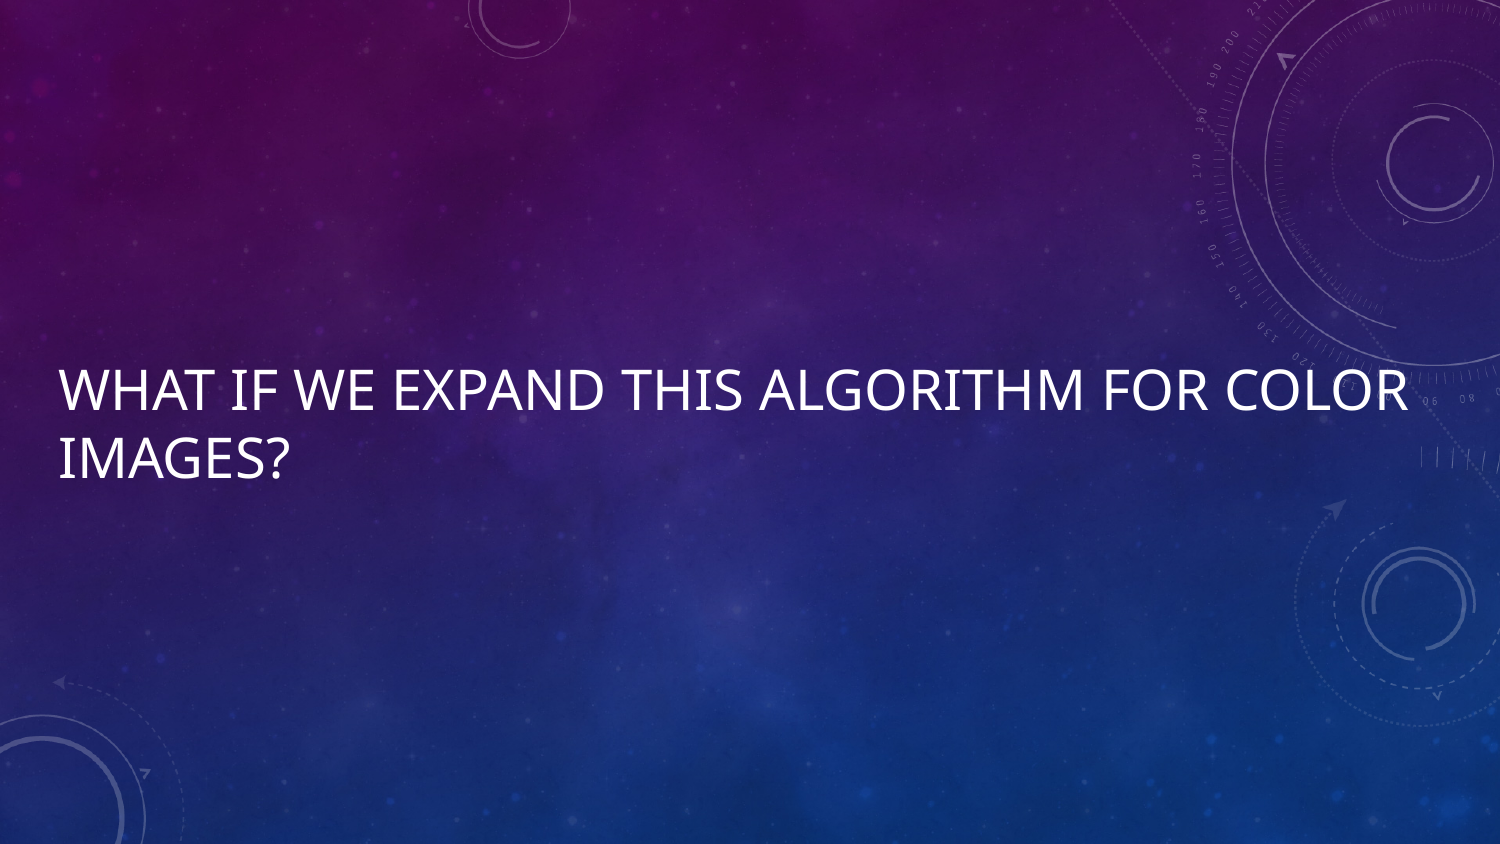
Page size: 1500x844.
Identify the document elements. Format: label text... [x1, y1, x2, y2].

title What if we expand this algorithm for color images? [43, 332, 1457, 512]
picture [0, 0, 1500, 844]
